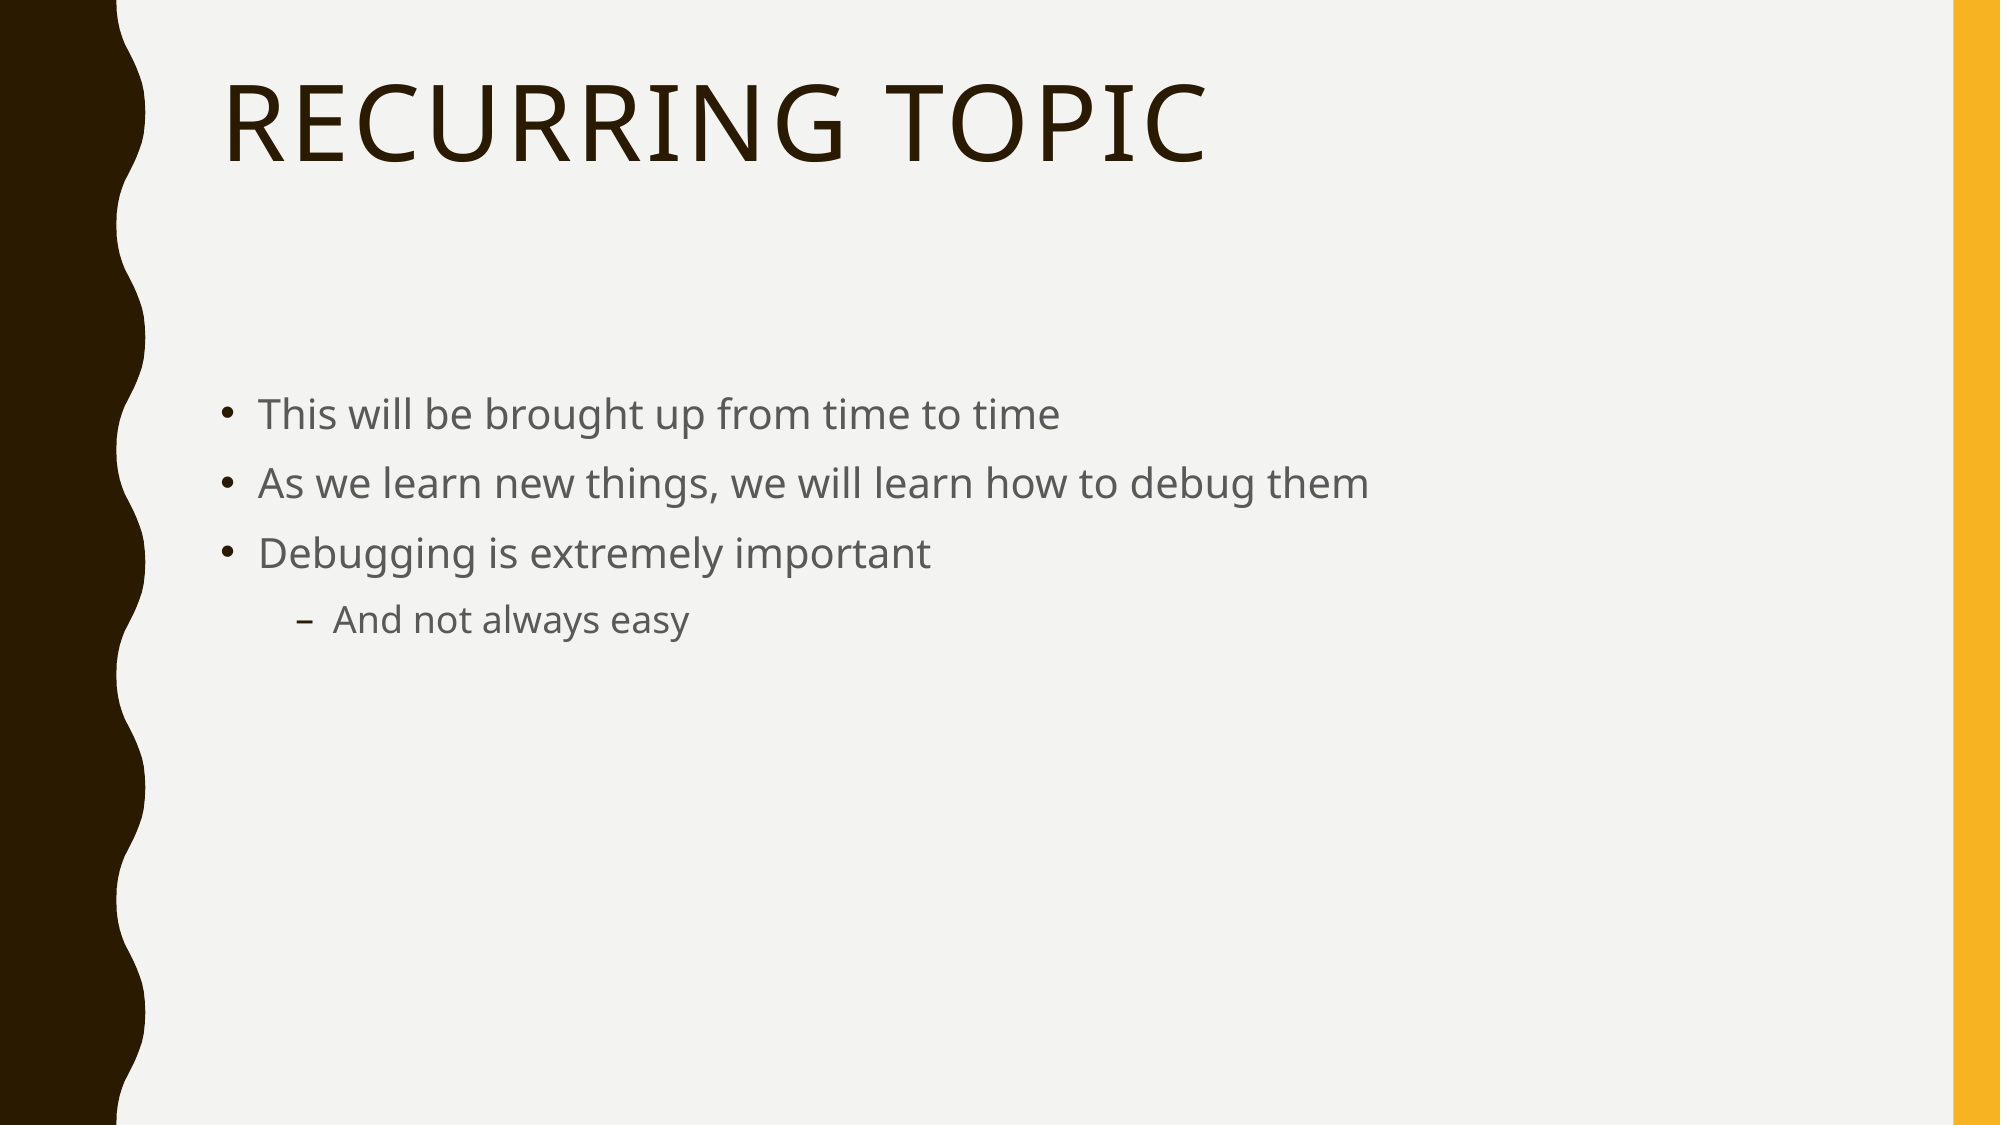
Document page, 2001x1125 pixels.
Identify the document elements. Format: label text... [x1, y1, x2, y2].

title Recurring Topic [205, 62, 1875, 308]
list This will be brought up from time to time As we learn new things, we will learn how to debug them Debugging is extremely important And not always easy [205, 375, 1875, 965]
